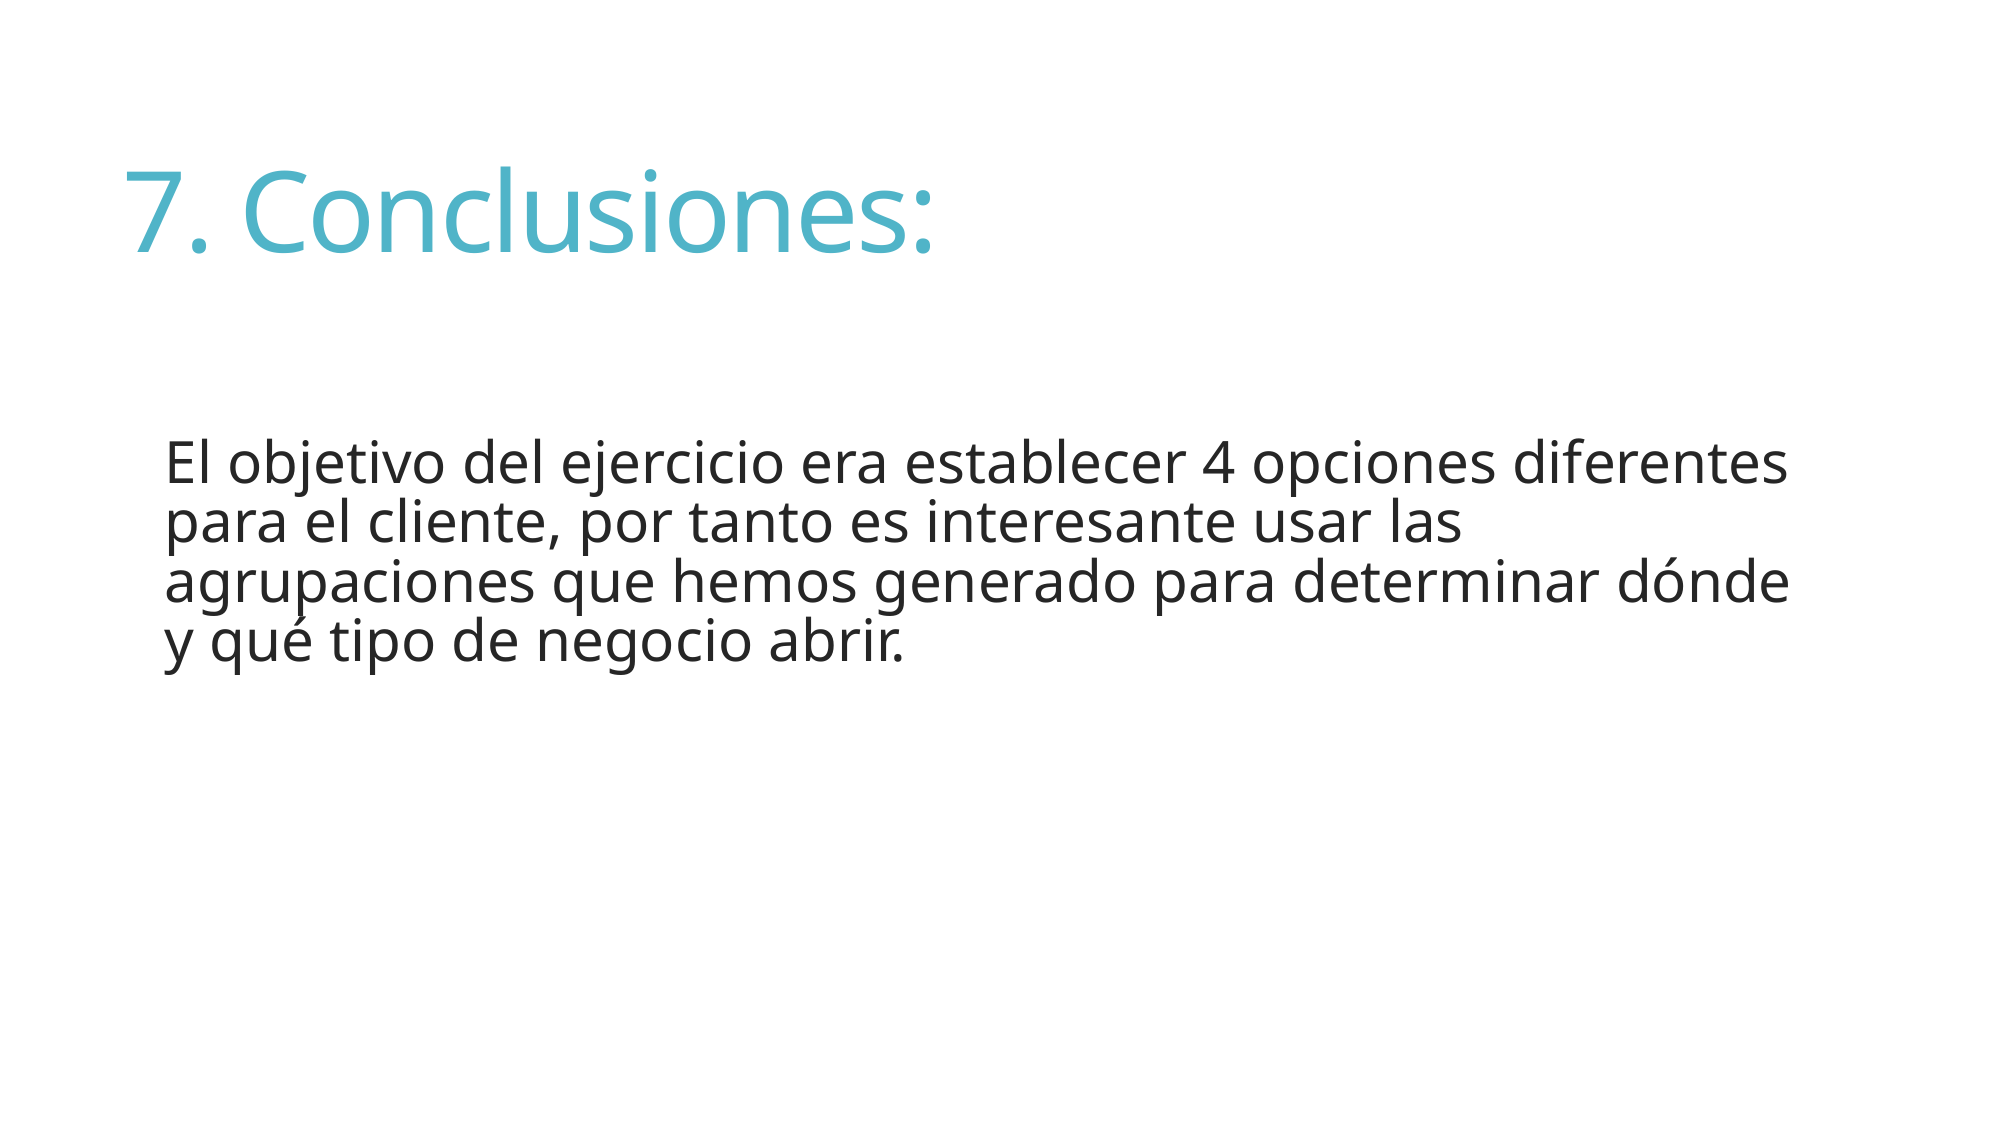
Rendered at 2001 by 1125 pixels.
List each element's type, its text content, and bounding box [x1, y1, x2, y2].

title 7. Conclusiones: [107, 81, 1875, 354]
list El objetivo del ejercicio era establecer 4 opciones diferentes para el cliente, por tanto es interesante usar las agrupaciones que hemos generado para determinar dónde y qué tipo de negocio abrir. [149, 428, 1849, 1110]
